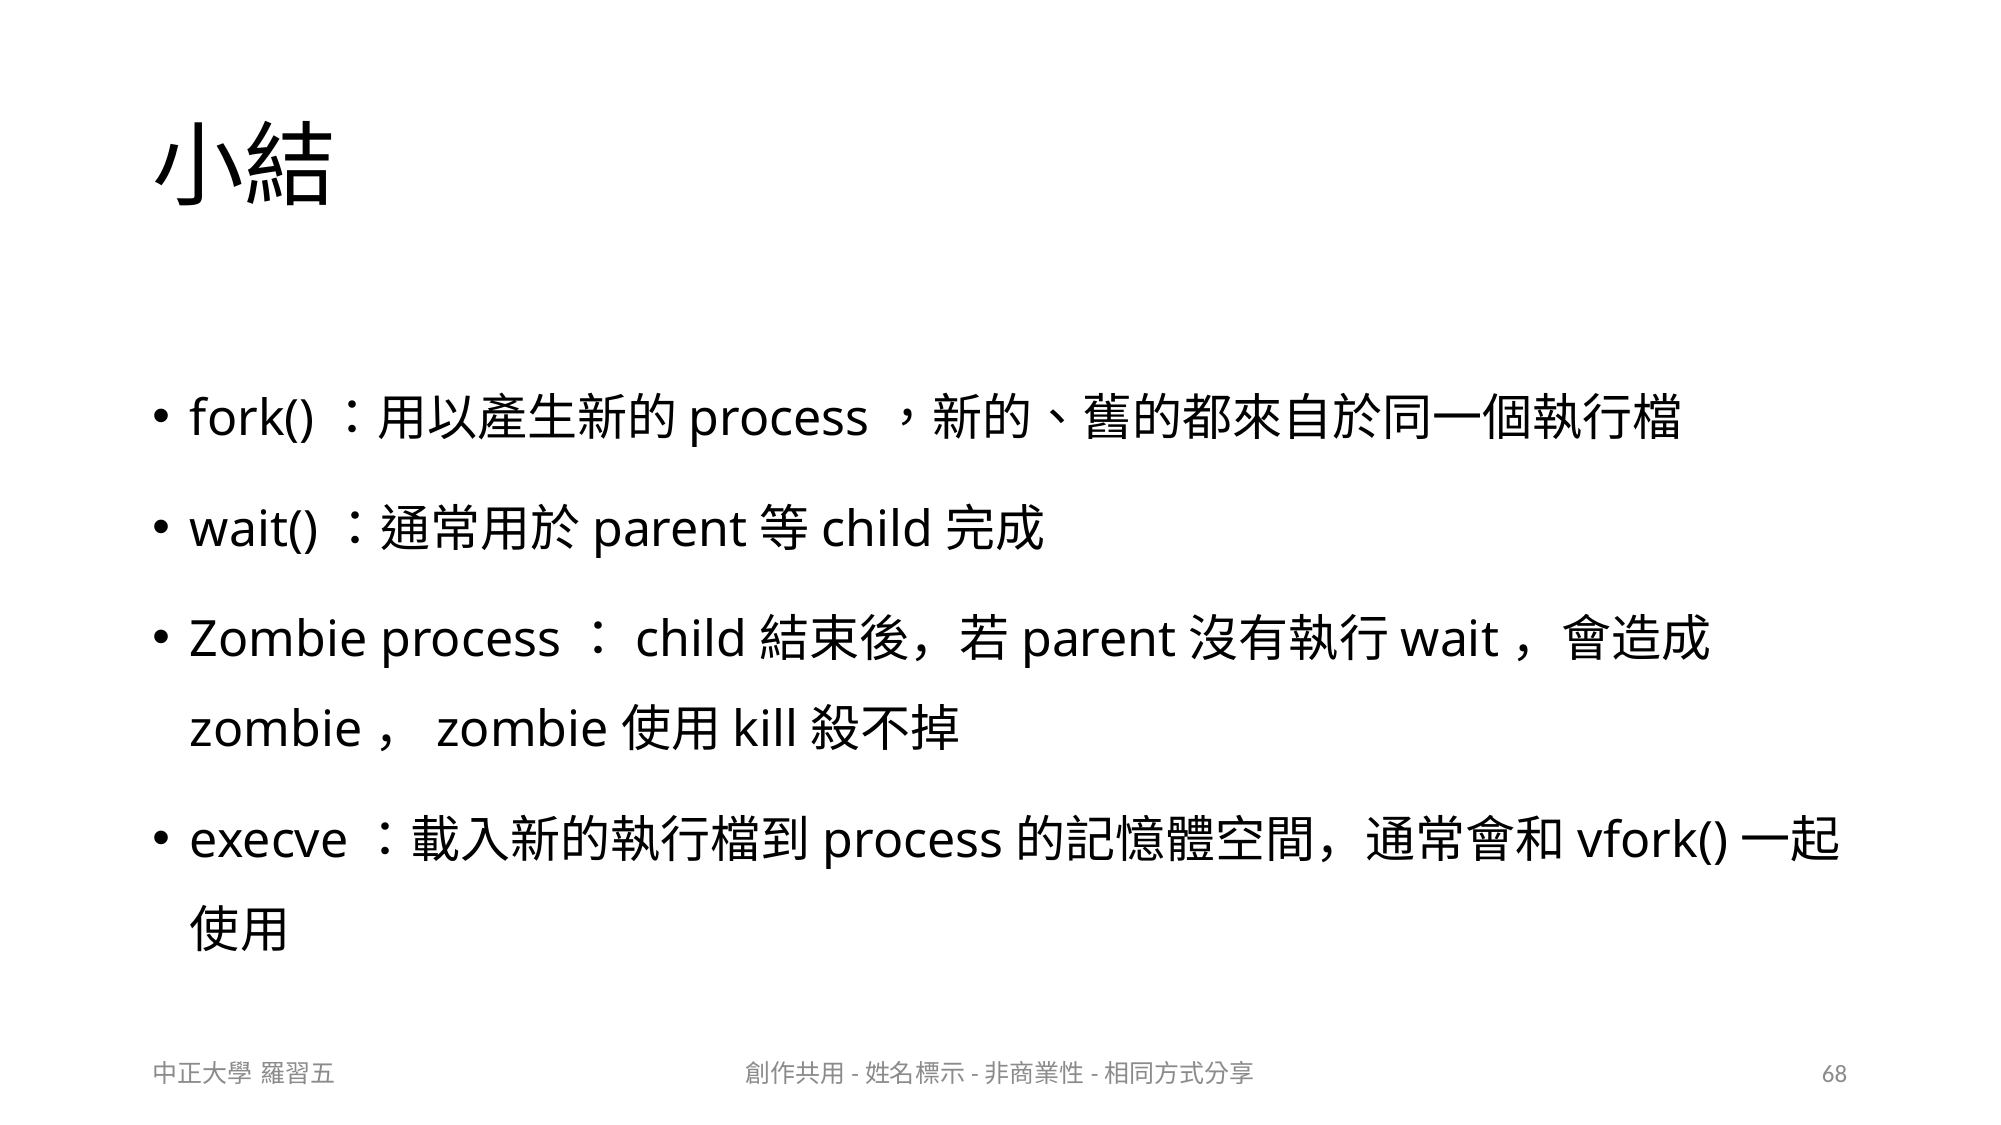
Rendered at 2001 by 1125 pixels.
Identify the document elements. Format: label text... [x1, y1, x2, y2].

slide_number 中正大學 羅習五 [137, 1042, 588, 1103]
title 小結 [137, 59, 1863, 278]
list fork()：用以產生新的process，新的、舊的都來自於同一個執行檔 wait()：通常用於parent等child完成 Zombie process：child結束後，若parent沒有執行wait，會造成zombie，zombie使用kill殺不掉 execve：載入新的執行檔到process的記憶體空間，通常會和vfork()一起使用 [137, 299, 1863, 1014]
slide_number 68 [1412, 1042, 1863, 1103]
footer 創作共用-姓名標示-非商業性-相同方式分享 [662, 1042, 1338, 1103]
